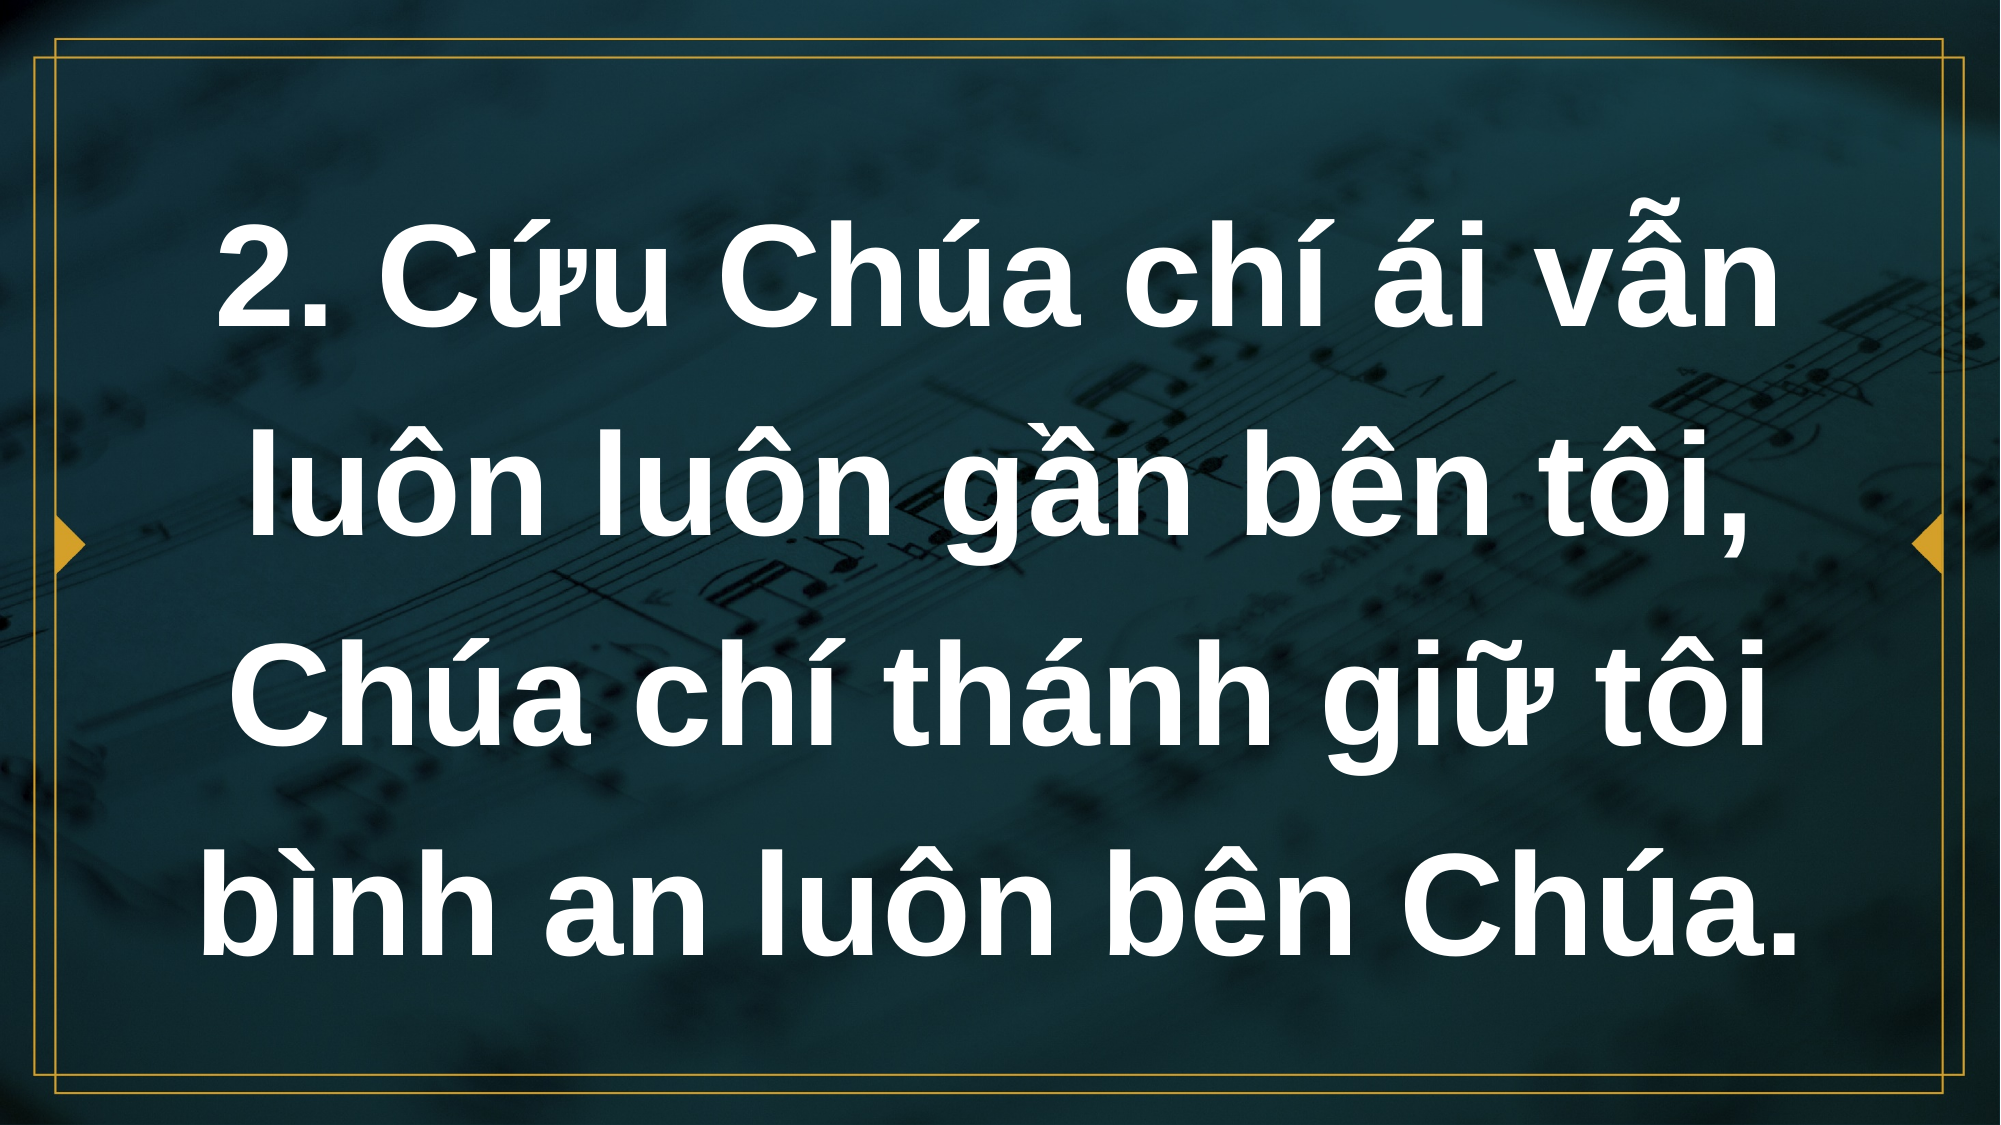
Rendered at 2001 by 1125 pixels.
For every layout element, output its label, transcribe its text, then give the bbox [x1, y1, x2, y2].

picture [0, 0, 2000, 1125]
title 2. Cứu Chúa chí ái vẫn luôn luôn gần bên tôi, Chúa chí thánh giữ tôi bình an luôn bên Chúa. [55, 53, 1945, 1077]
